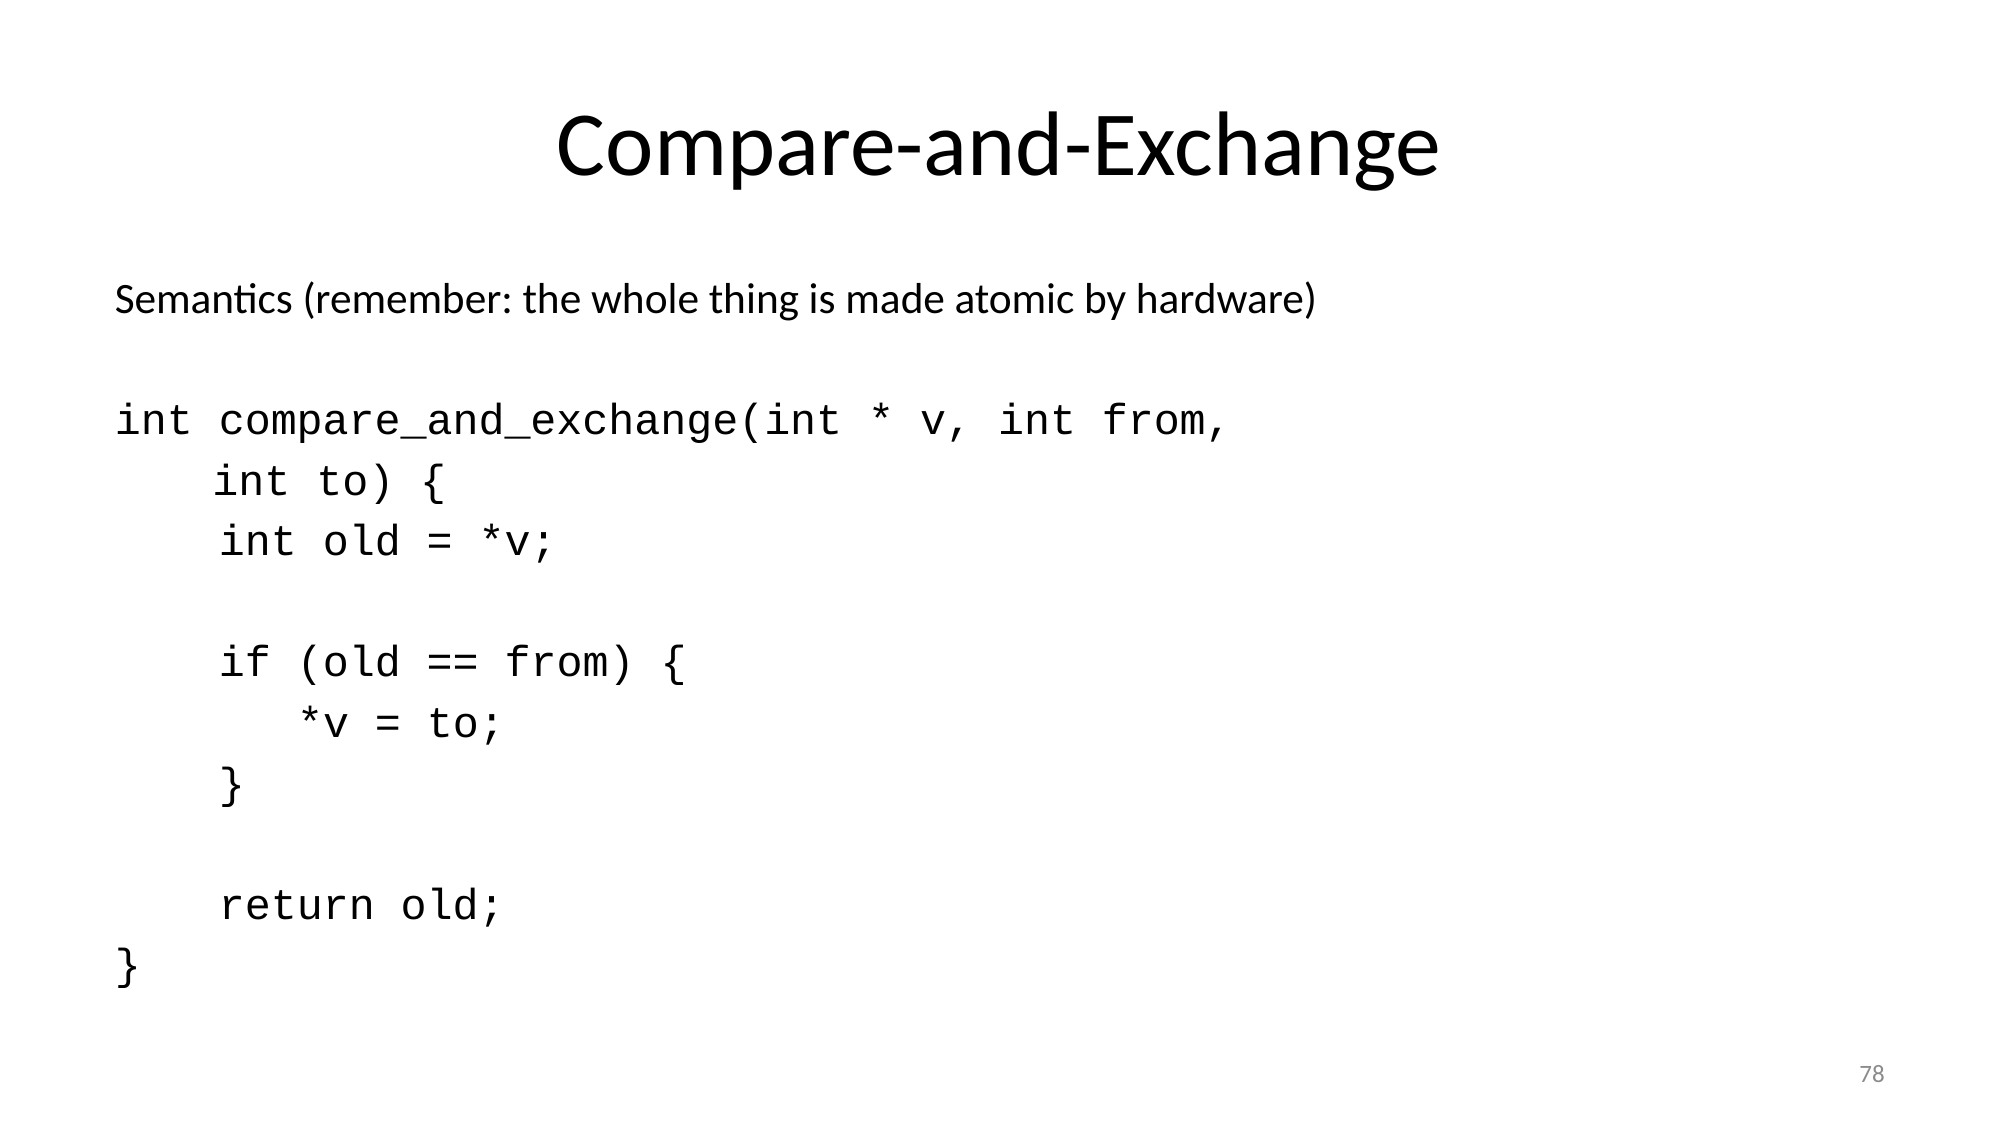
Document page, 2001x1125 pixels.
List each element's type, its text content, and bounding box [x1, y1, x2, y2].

title Compare-and-Exchange [99, 45, 1900, 233]
slide_number 78 [1433, 1042, 1900, 1103]
list Semantics (remember: the whole thing is made atomic by hardware) int compare_and_exchange(int * v, int from, int to) { int old = *v; if (old == from) { *v = to; } return old; } [99, 262, 1900, 1005]
